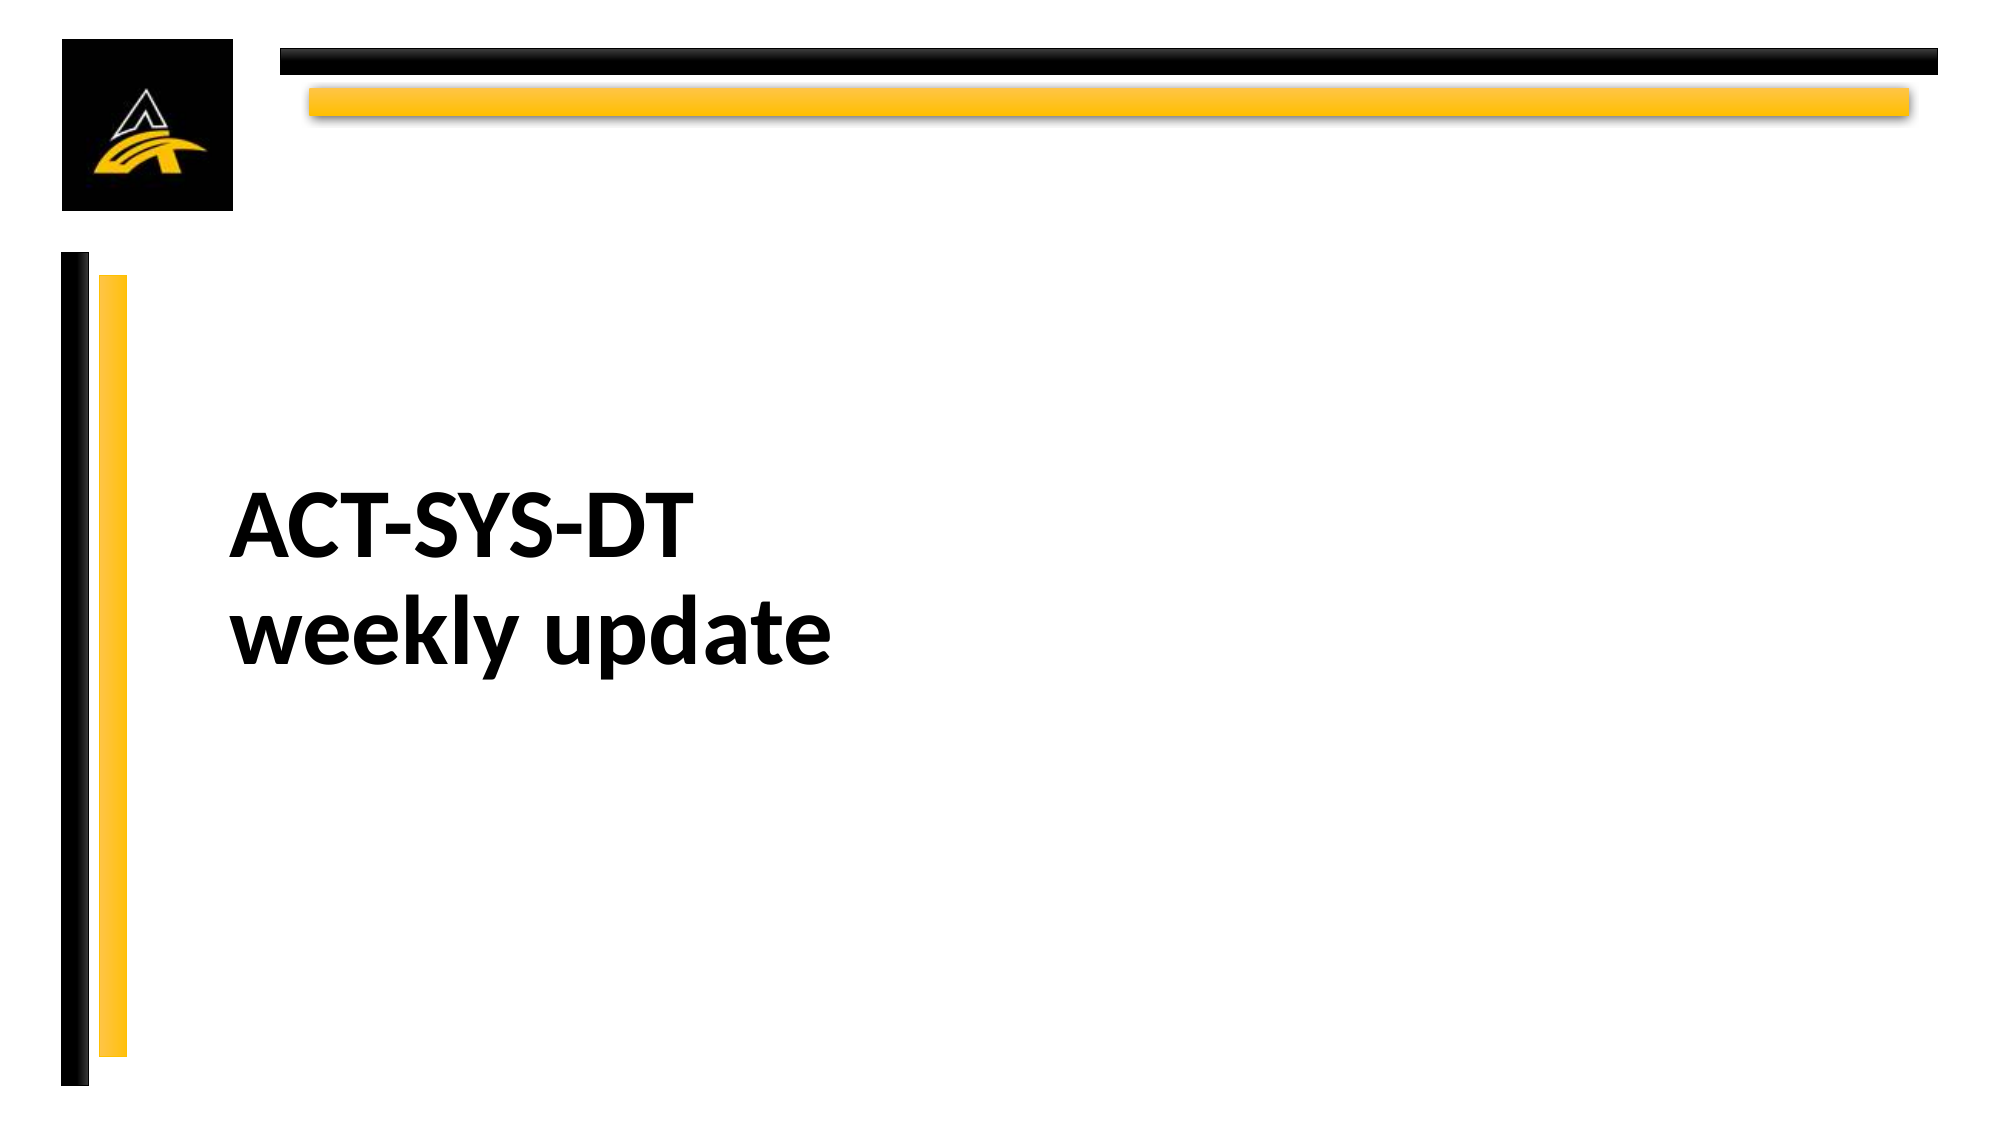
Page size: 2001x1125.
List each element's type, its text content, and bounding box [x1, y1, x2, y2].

text_box [280, 48, 1938, 75]
text_box [99, 275, 127, 1057]
text_box [309, 88, 1909, 116]
picture [61, 39, 233, 211]
text_box [61, 252, 89, 1086]
text_box ACT-SYS-DT weekly update [115, 464, 1841, 813]
